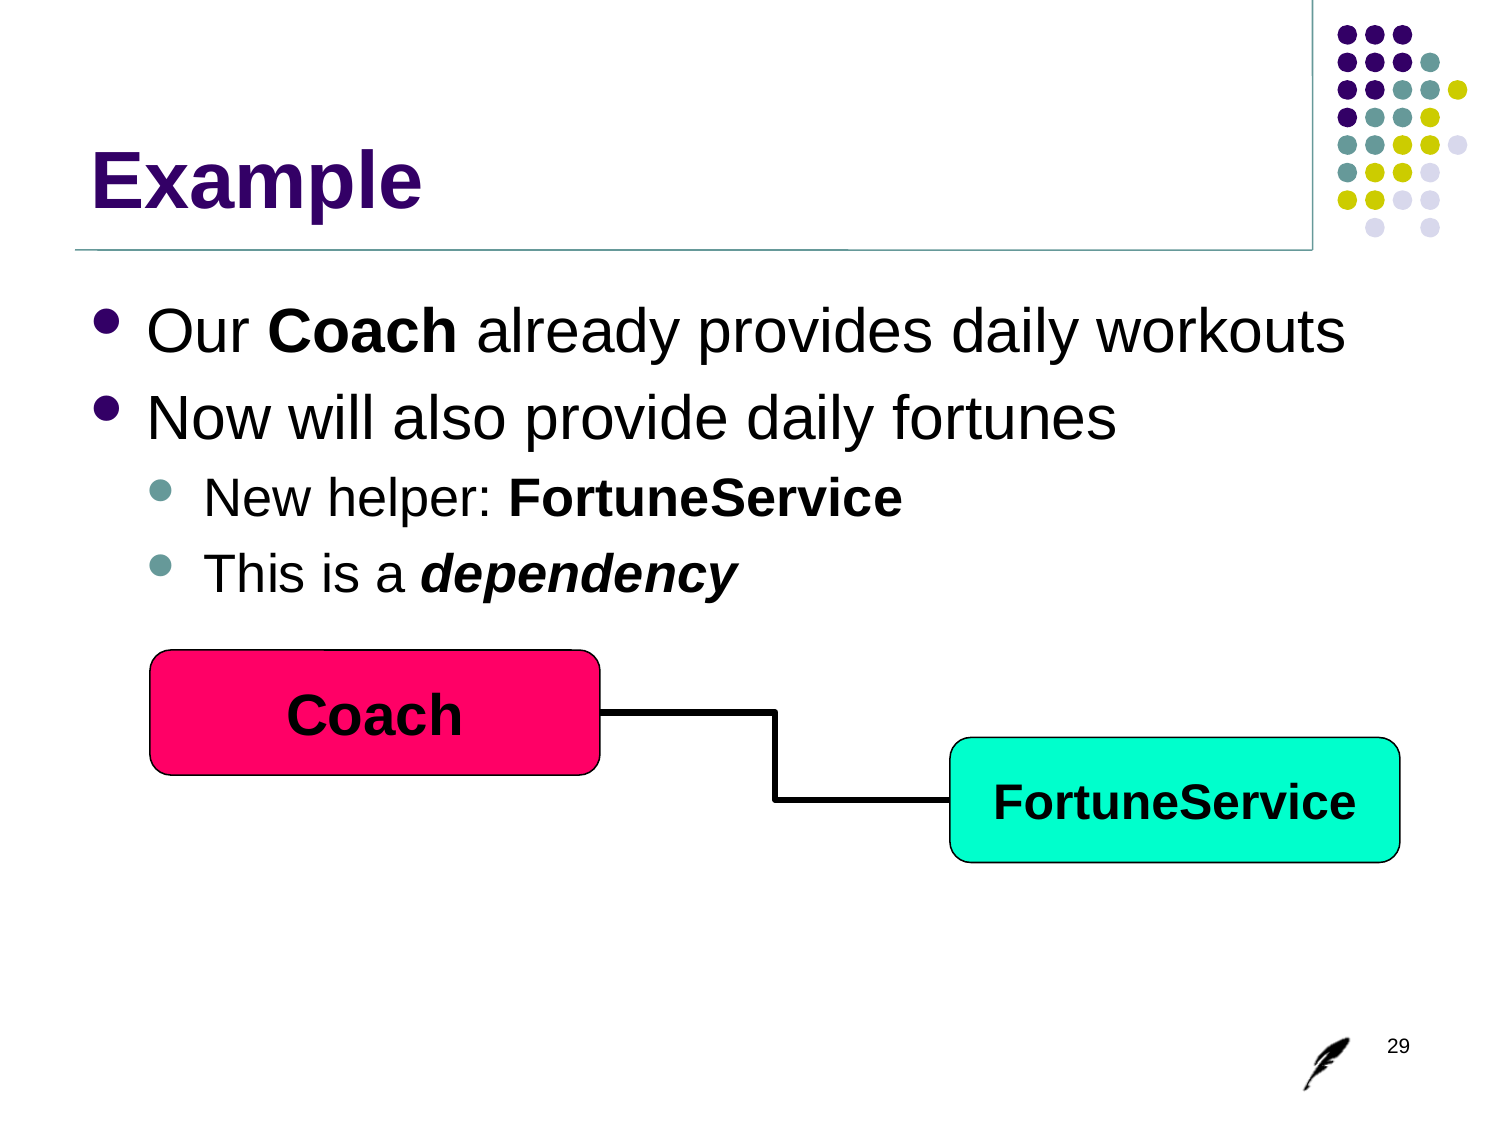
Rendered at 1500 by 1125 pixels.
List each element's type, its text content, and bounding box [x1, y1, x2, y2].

text_box FortuneService [949, 737, 1400, 863]
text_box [599, 712, 950, 800]
slide_number 29 [1074, 1025, 1425, 1100]
title Example [75, 20, 1313, 233]
text_box Coach [149, 649, 600, 776]
list Our Coach already provides daily workouts Now will also provide daily fortunes New helper: FortuneService This is a dependency [75, 282, 1425, 1006]
